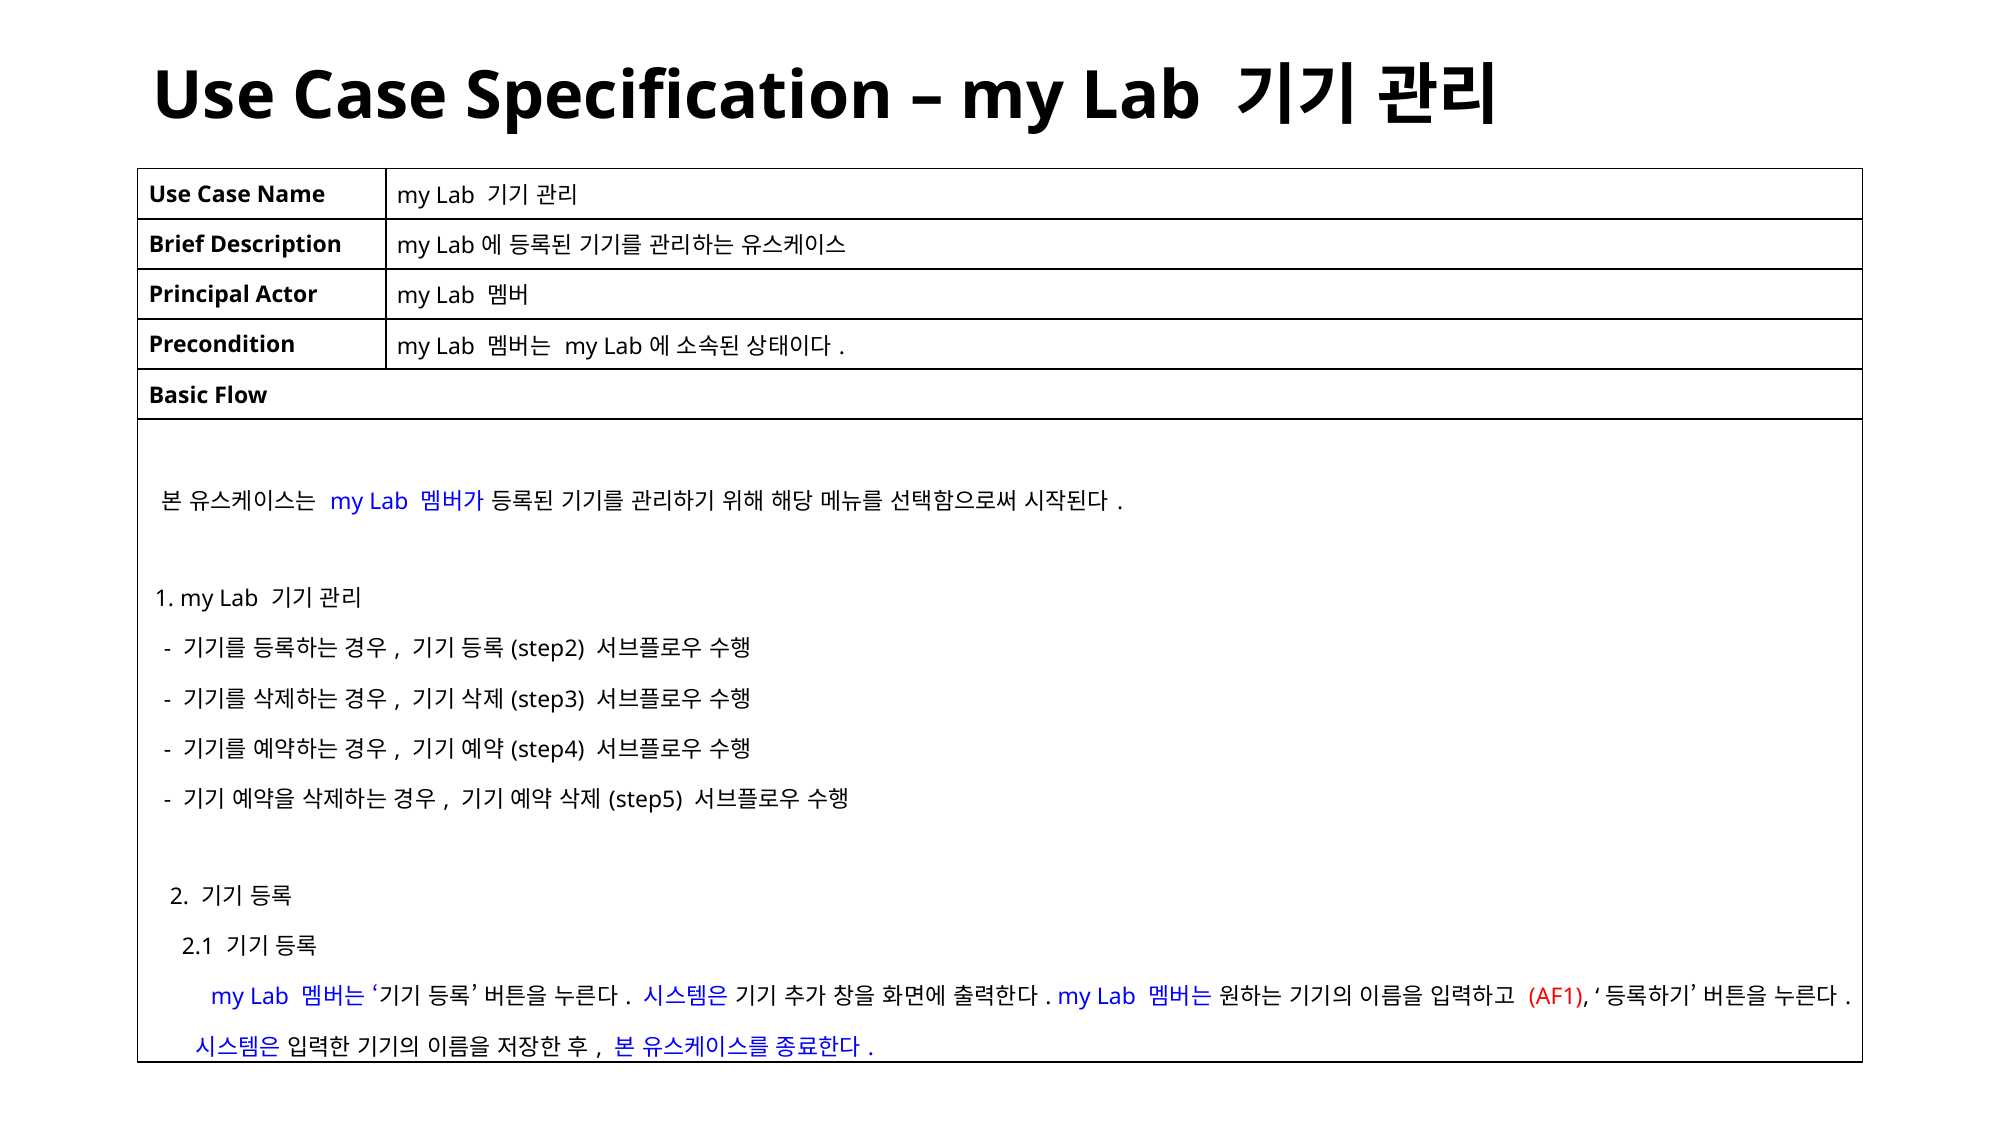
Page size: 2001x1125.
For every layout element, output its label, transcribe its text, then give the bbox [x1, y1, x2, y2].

table_cell my Lab 멤버 [387, 270, 1862, 318]
table_cell Brief Description [138, 220, 385, 268]
title Use Case Specification – my Lab 기기 관리 [137, 59, 1863, 135]
table_header my Lab 기기 관리 [387, 169, 1862, 218]
table_cell Precondition [138, 320, 385, 368]
table_cell my Lab 멤버는 my Lab에 소속된 상태이다. [387, 320, 1862, 368]
table_cell my Lab에 등록된 기기를 관리하는 유스케이스 [387, 220, 1862, 268]
table_cell Basic Flow [138, 370, 1862, 418]
table_header Use Case Name [138, 169, 385, 218]
table_cell Principal Actor [138, 270, 385, 318]
table_cell 본 유스케이스는 my Lab 멤버가 등록된 기기를 관리하기 위해 해당 메뉴를 선택함으로써 시작된다. 1. my Lab 기기 관리 - 기기를 등록하는 경우, 기기 등록(step2) 서브플로우 수행 - 기기를 삭제하는 경우, 기기 삭제(step3) 서브플로우 수행 - 기기를 예약하는 경우, 기기 예약(step4) 서브플로우 수행 - 기기 예약을 삭제하는 경우, 기기 예약 삭제(step5) 서브플로우 수행 2. 기기 등록 2.1 기기 등록 my Lab 멤버는 ‘기기 등록’ 버튼을 누른다. 시스템은 기기 추가 창을 화면에 출력한다. my Lab 멤버는 원하는 기기의 이름을 입력하고 (AF1), ‘등록하기’ 버튼을 누른다. 시스템은 입력한 기기의 이름을 저장한 후, 본 유스케이스를 종료한다. [138, 420, 1862, 1061]
